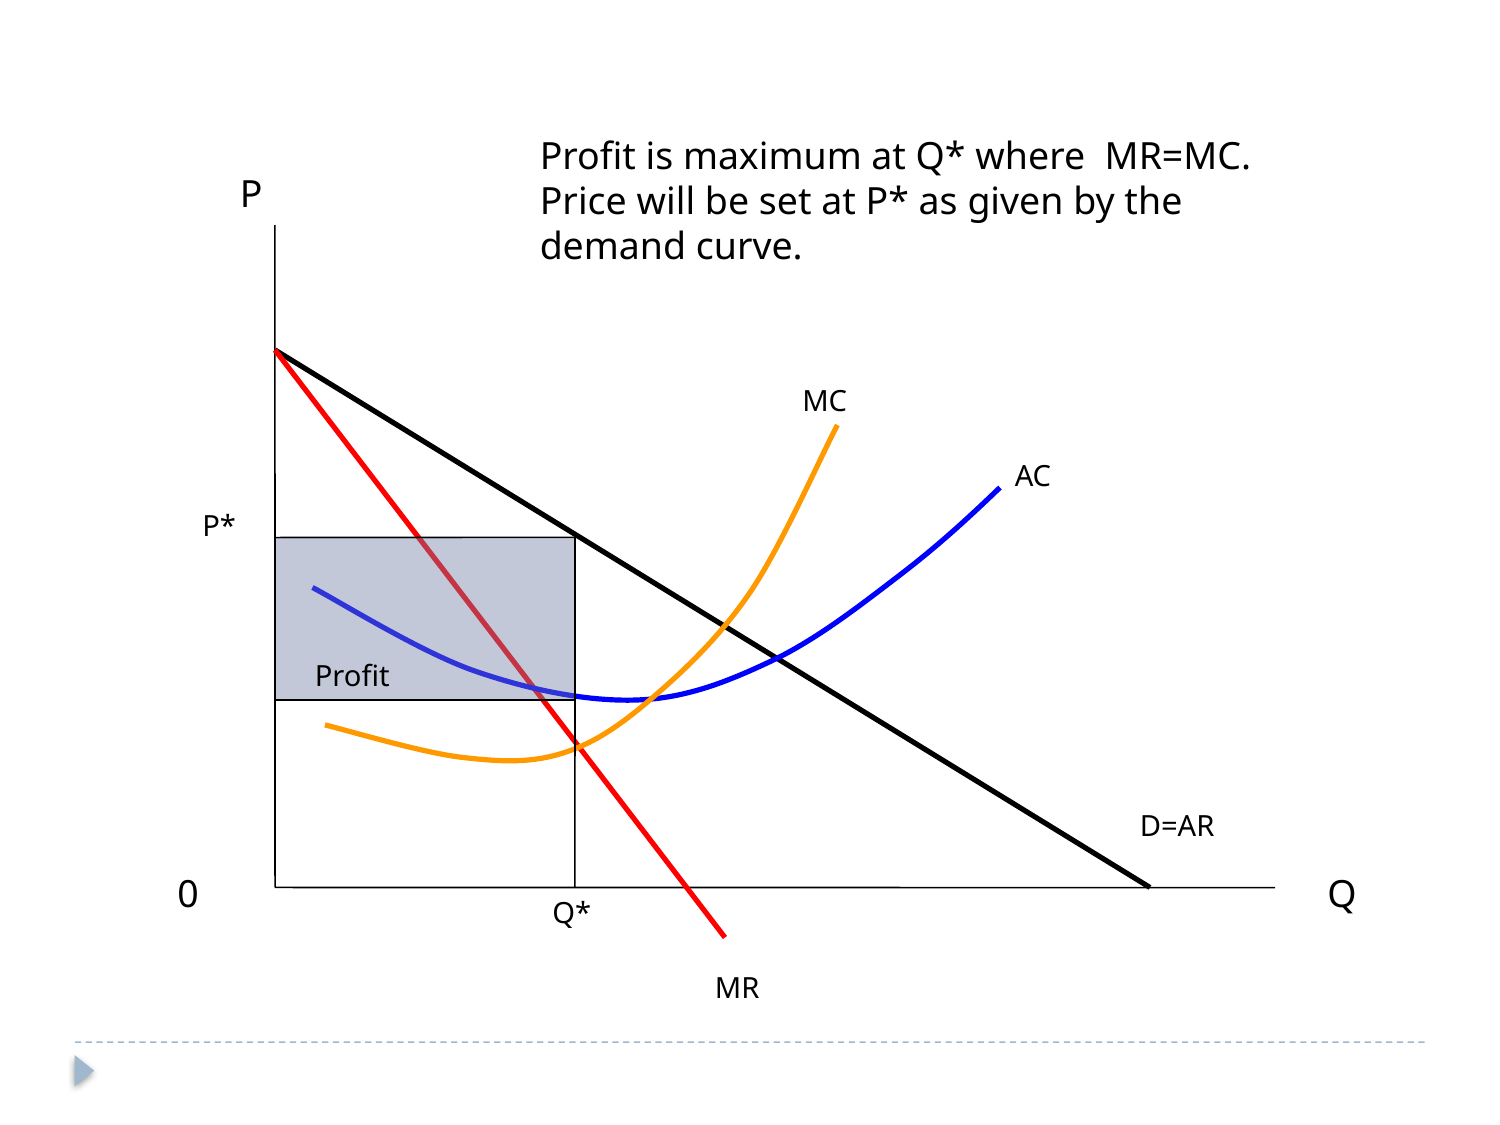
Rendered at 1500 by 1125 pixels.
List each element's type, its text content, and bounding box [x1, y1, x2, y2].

text_box Profit is maximum at Q* where MR=MC. Price will be set at P* as given by the demand curve. [524, 124, 1338, 275]
text_box Profit [300, 649, 500, 700]
text_box [575, 425, 838, 749]
text_box Q* [537, 887, 613, 938]
text_box [653, 487, 999, 699]
text_box AC [999, 449, 1100, 500]
text_box D=AR [1124, 799, 1350, 850]
text_box Q [1312, 862, 1413, 923]
text_box MR [699, 962, 800, 1013]
text_box 0 [162, 862, 263, 923]
text_box [576, 539, 640, 577]
text_box [274, 537, 575, 700]
text_box [324, 700, 574, 761]
text_box P* [187, 499, 263, 550]
text_box MC [787, 374, 888, 425]
text_box P [225, 162, 325, 223]
